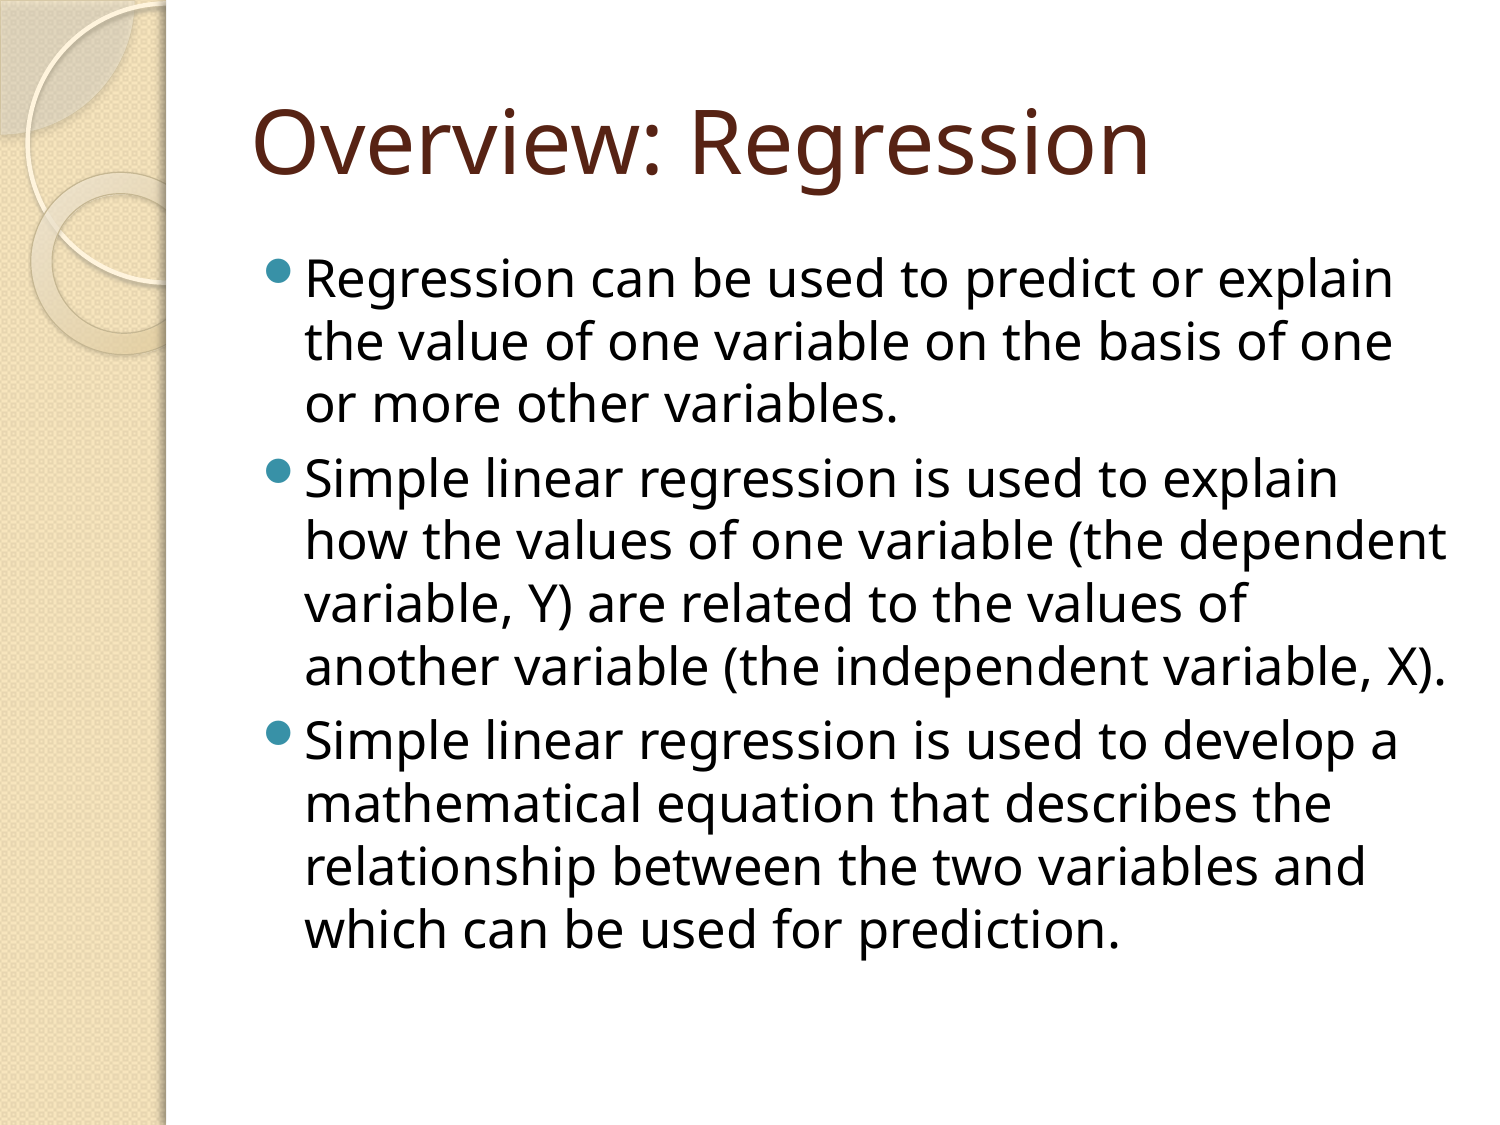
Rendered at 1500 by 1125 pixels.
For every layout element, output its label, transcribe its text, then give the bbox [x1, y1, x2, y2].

title Overview: Regression [235, 45, 1466, 233]
list Regression can be used to predict or explain the value of one variable on the basis of one or more other variables. Simple linear regression is used to explain how the values of one variable (the dependent variable, Y) are related to the values of another variable (the independent variable, X). Simple linear regression is used to develop a mathematical equation that describes the relationship between the two variables and which can be used for prediction. [235, 237, 1466, 1025]
